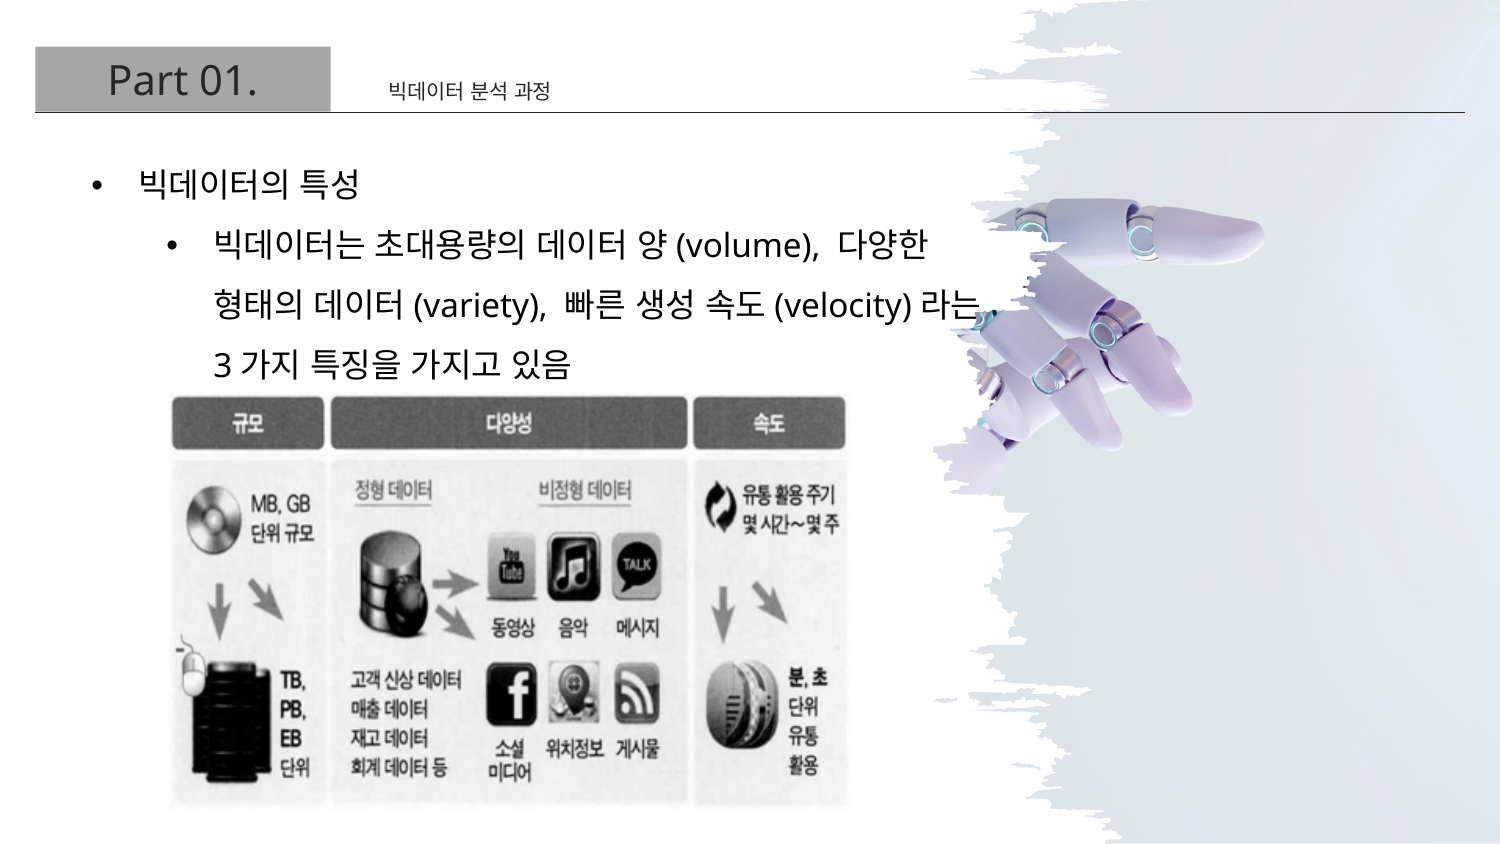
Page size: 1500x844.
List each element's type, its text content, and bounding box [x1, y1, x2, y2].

text_box 빅데이터의 특성 빅데이터는 초대용량의 데이터 양(volume), 다양한 형태의 데이터(variety), 빠른 생성 속도(velocity)라는 3가지 특징을 가지고 있음 [76, 137, 850, 392]
text_box 빅데이터 분석 과정 [316, 71, 625, 111]
text_box Part 01. [35, 46, 331, 111]
picture [163, 0, 1500, 844]
